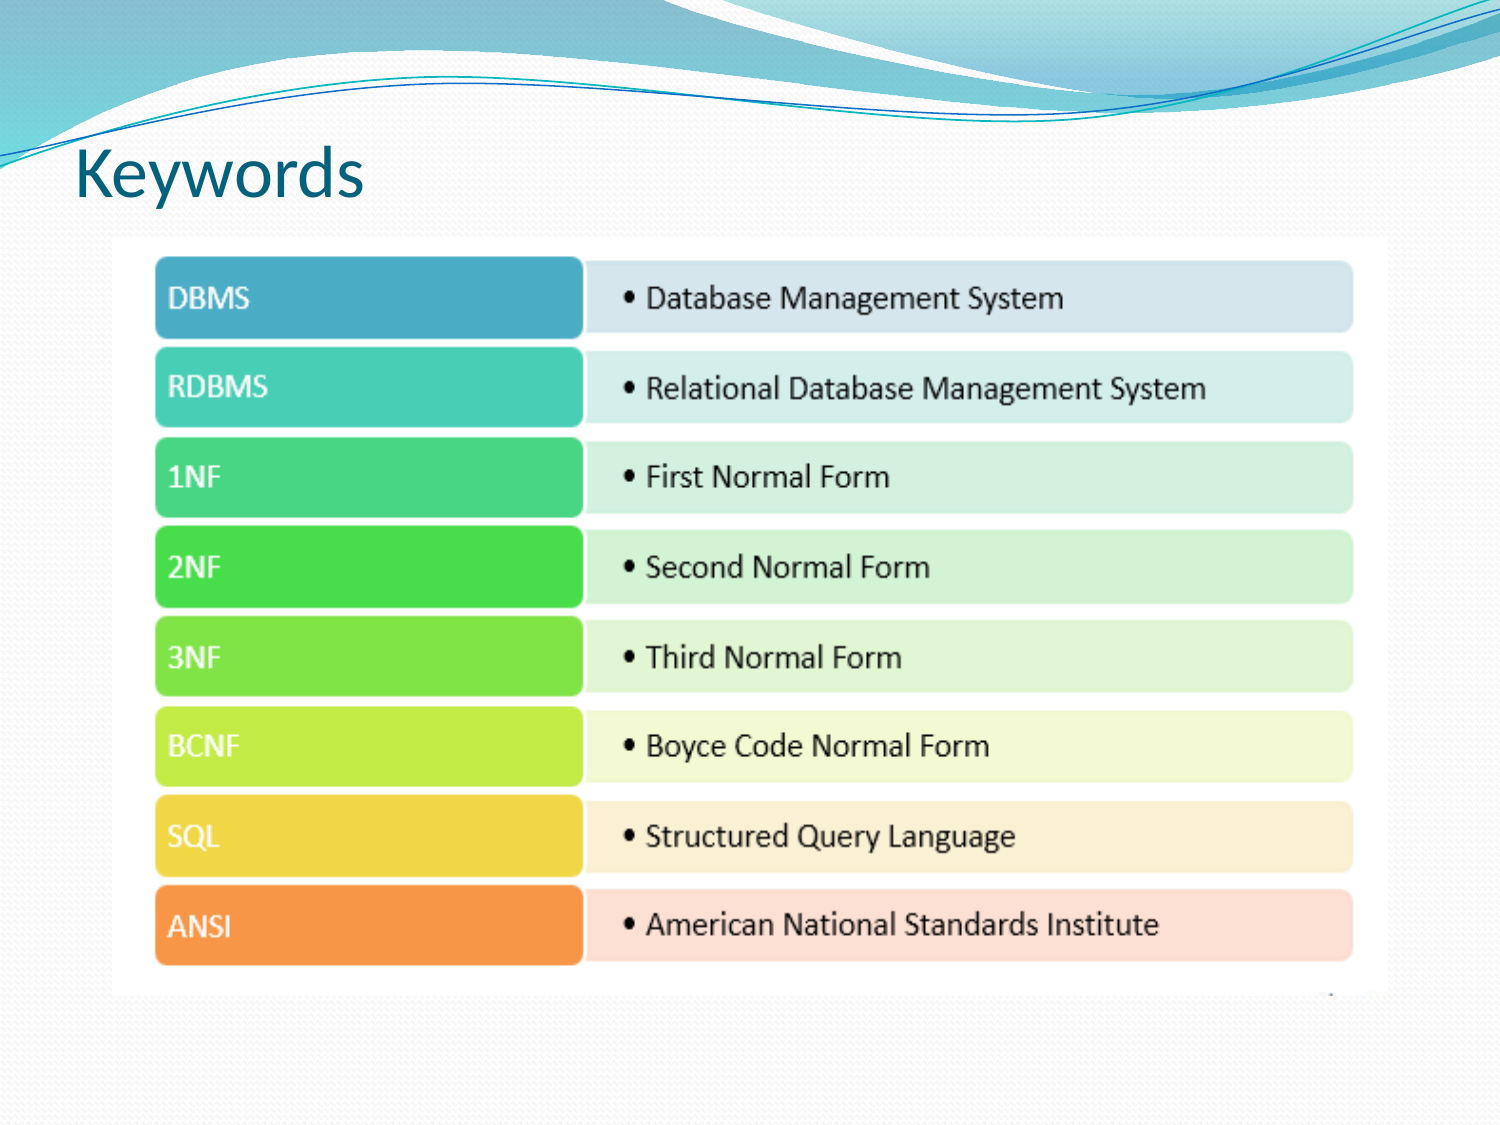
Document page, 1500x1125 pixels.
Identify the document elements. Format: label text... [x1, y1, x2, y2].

picture [112, 237, 1388, 996]
title Keywords [75, 115, 1425, 213]
